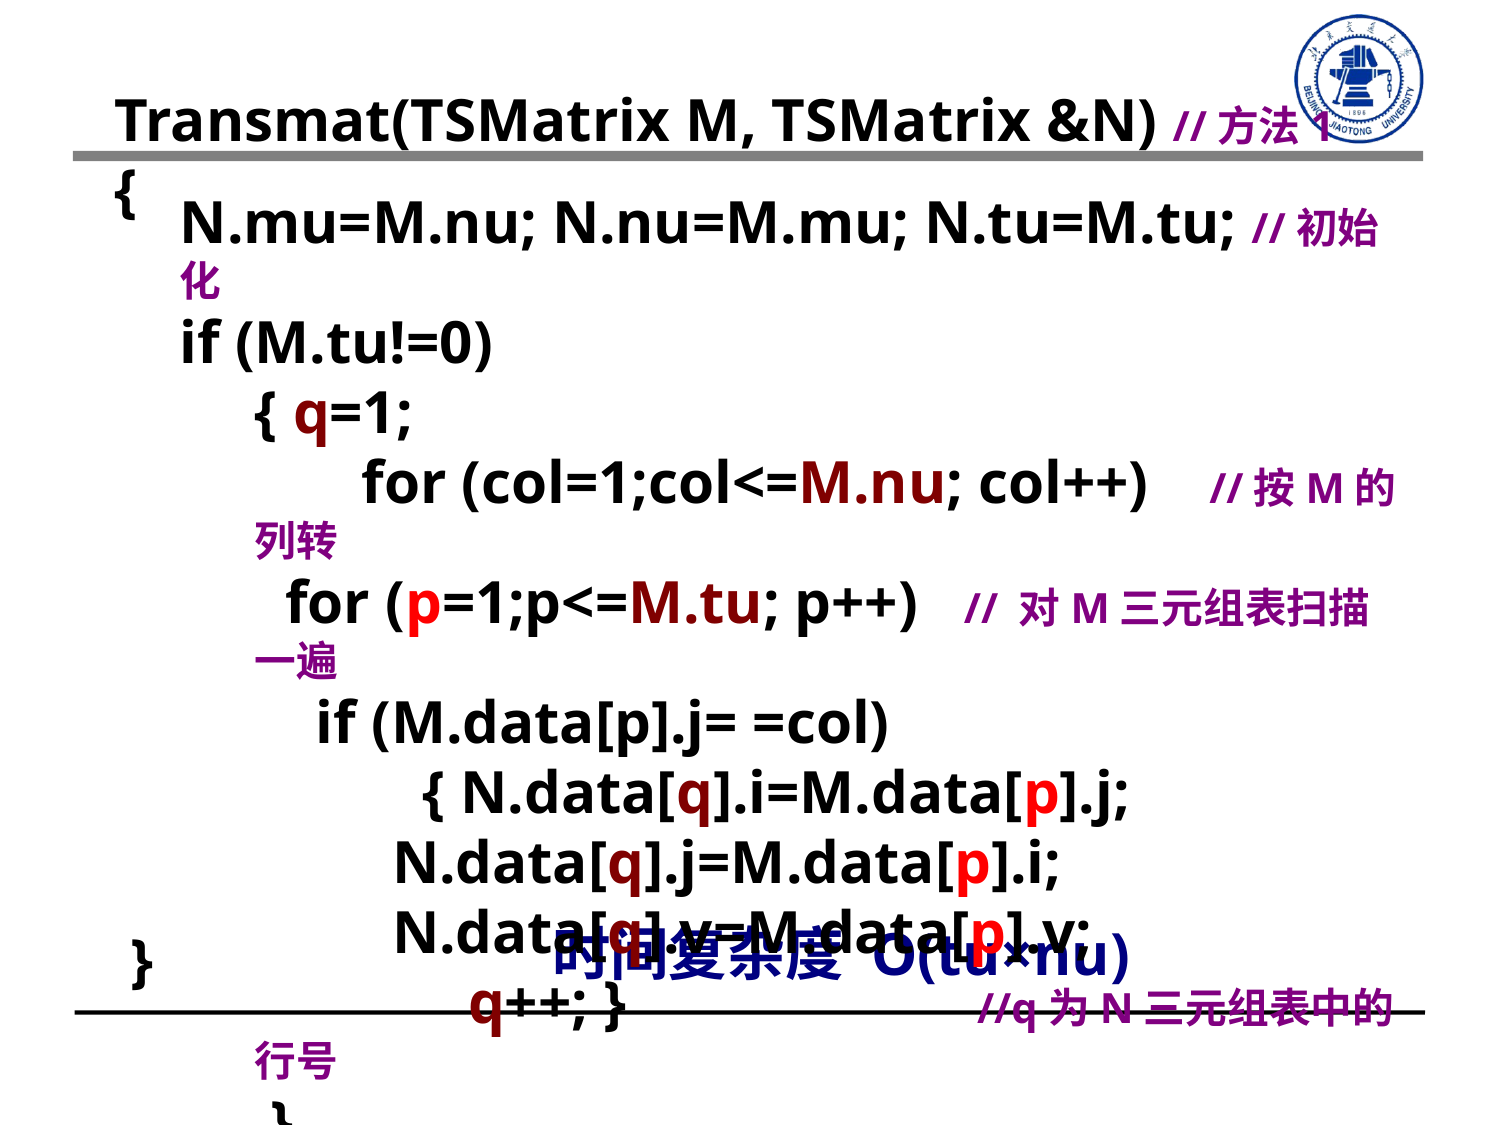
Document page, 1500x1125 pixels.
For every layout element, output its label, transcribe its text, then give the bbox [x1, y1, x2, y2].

text_box Transmat(TSMatrix M, TSMatrix &N) //方法1 { } [100, 75, 1500, 1001]
picture [1294, 14, 1424, 75]
text_box N.mu=M.nu; N.nu=M.mu; N.tu=M.tu; //初始化 if (M.tu!=0) { q=1; for (col=1;col<=M.nu; col++) //按M的列转 for (p=1;p<=M.tu; p++) // 对M三元组表扫描一遍 if (M.data[p].j= =col) { N.data[q].i=M.data[p].j; N.data[q].j=M.data[p].i; N.data[q].v=M.data[p].v; q++; } //q为N三元组表中的行号 } [165, 177, 1415, 1125]
